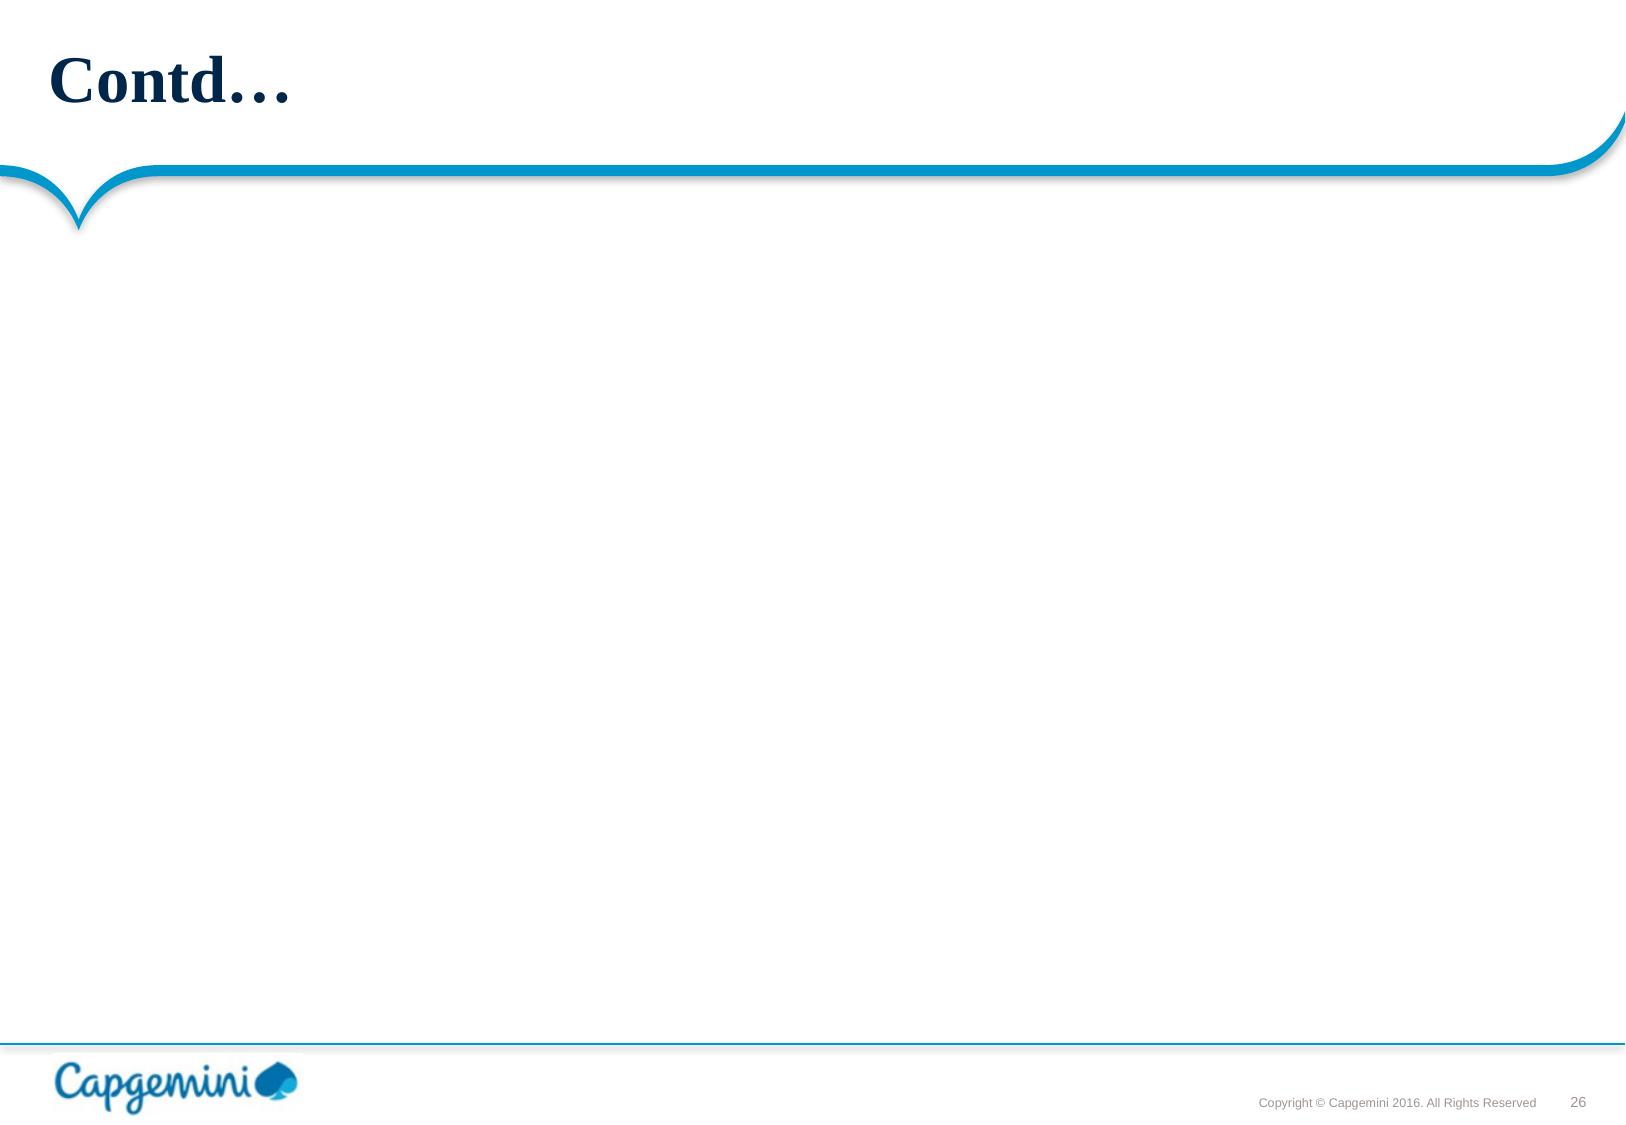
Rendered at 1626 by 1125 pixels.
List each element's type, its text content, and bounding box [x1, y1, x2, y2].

picture [53, 1053, 303, 1117]
title Contd… [0, 0, 1625, 165]
